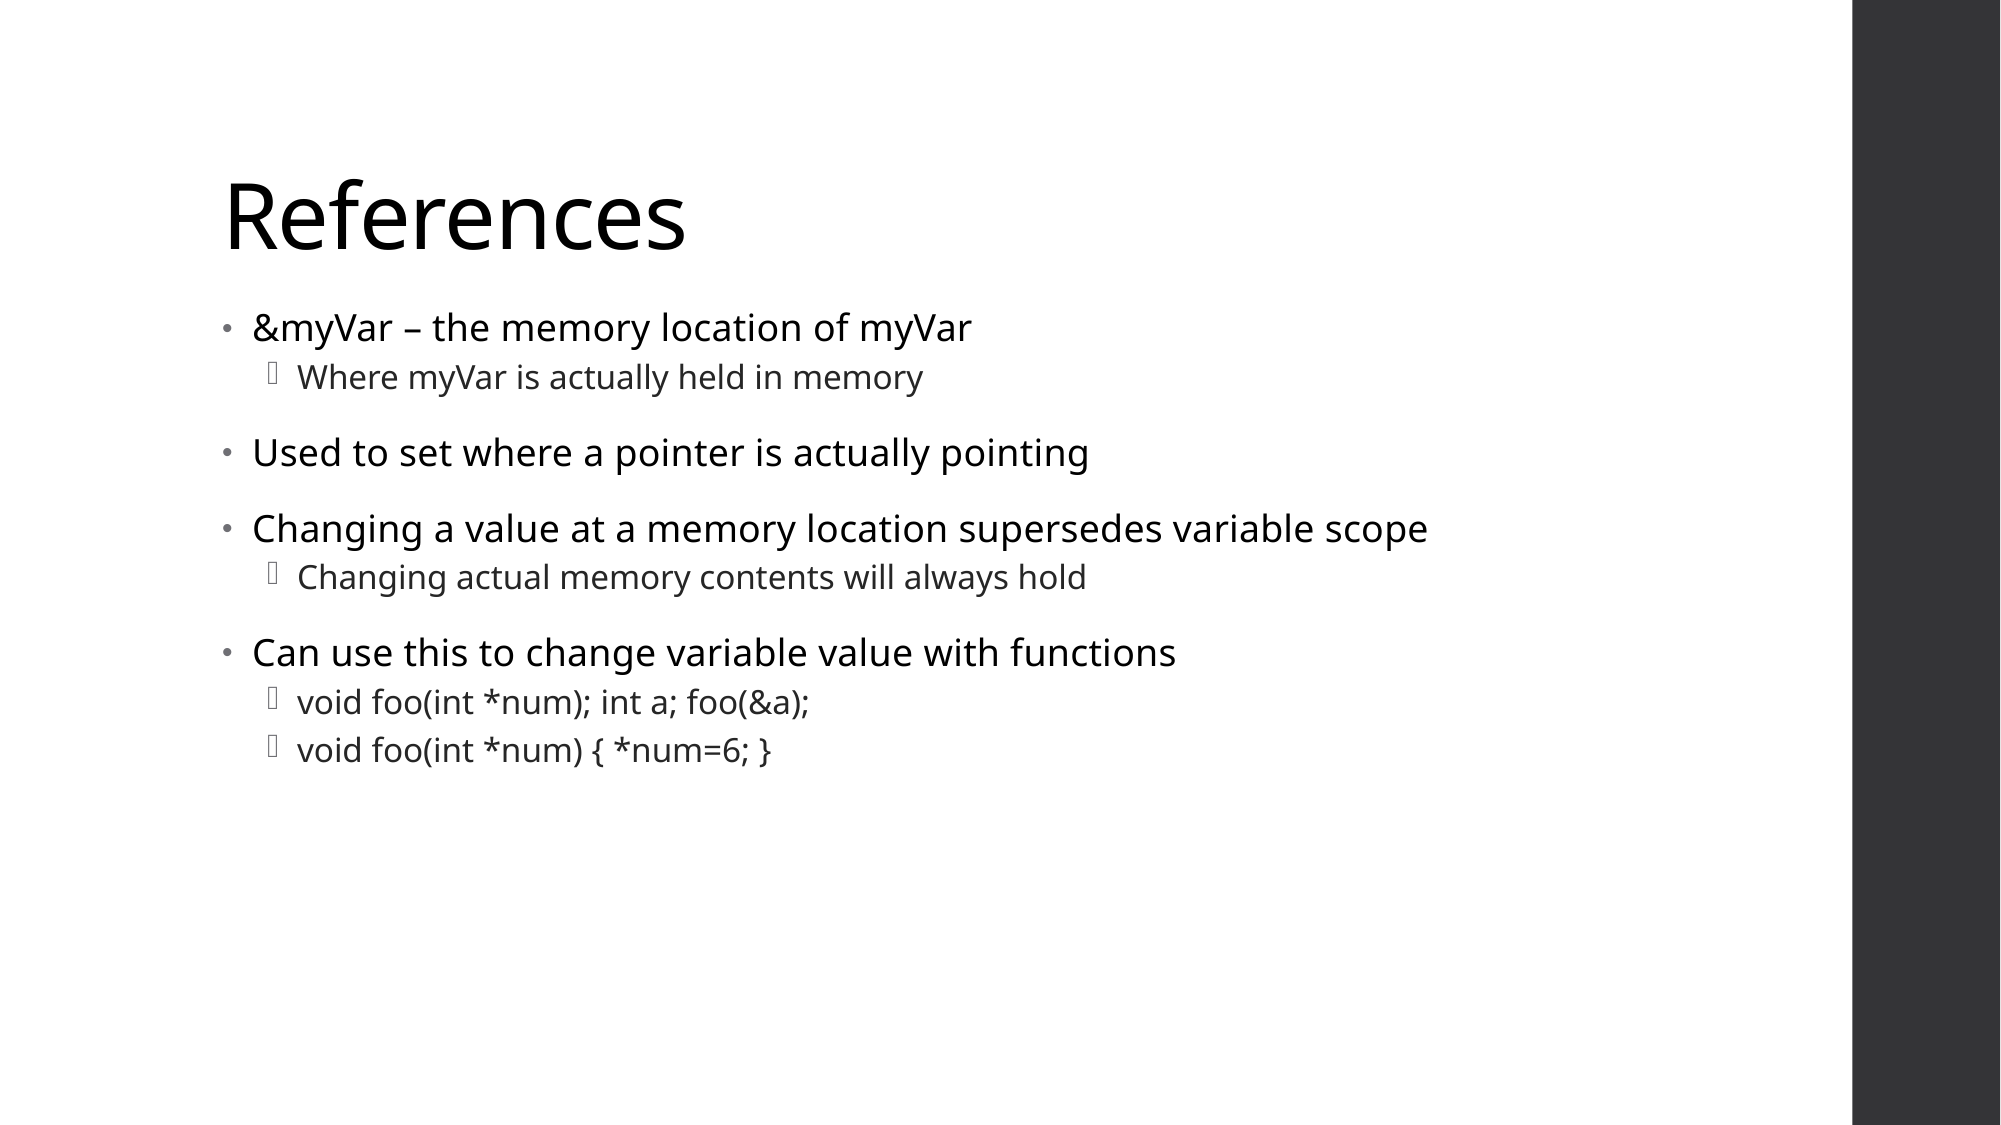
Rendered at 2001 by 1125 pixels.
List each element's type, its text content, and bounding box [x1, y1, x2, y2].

title References [206, 60, 1797, 278]
list &myVar – the memory location of myVar Where myVar is actually held in memory Used to set where a pointer is actually pointing Changing a value at a memory location supersedes variable scope Changing actual memory contents will always hold Can use this to change variable value with functions void foo(int *num); int a; foo(&a); void foo(int *num) { *num=6; } [206, 299, 1617, 1014]
